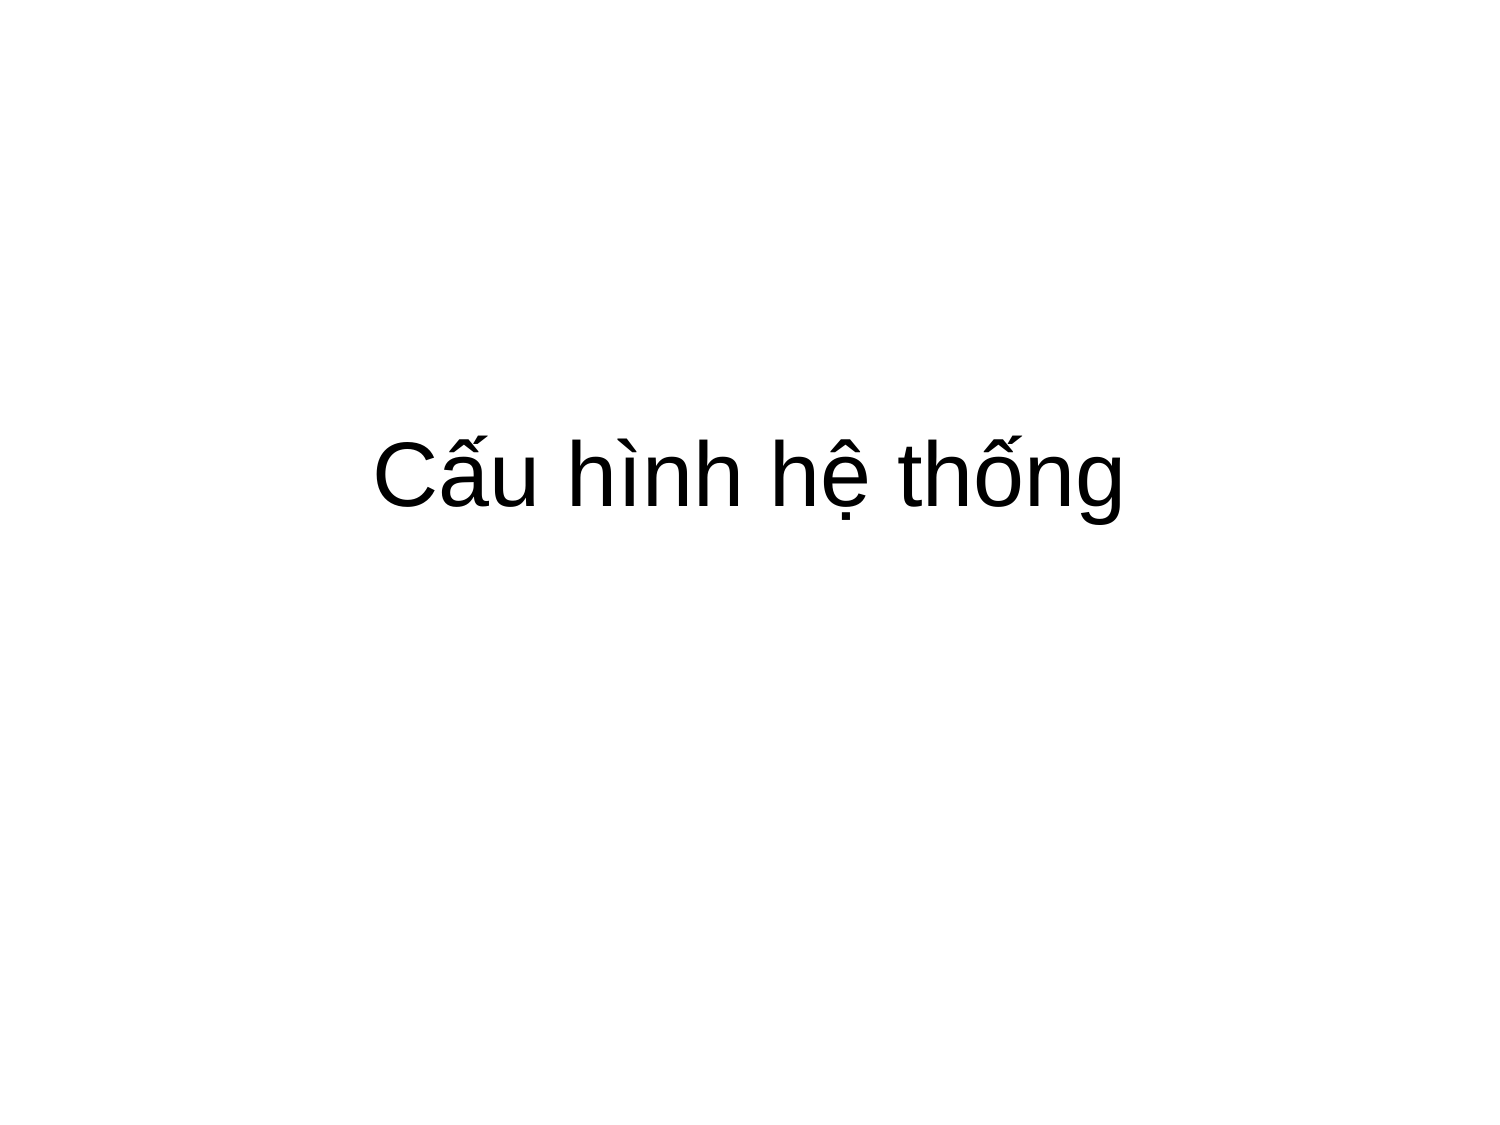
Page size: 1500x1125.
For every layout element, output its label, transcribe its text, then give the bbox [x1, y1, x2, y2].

title Cấu hình hệ thống [112, 349, 1388, 591]
